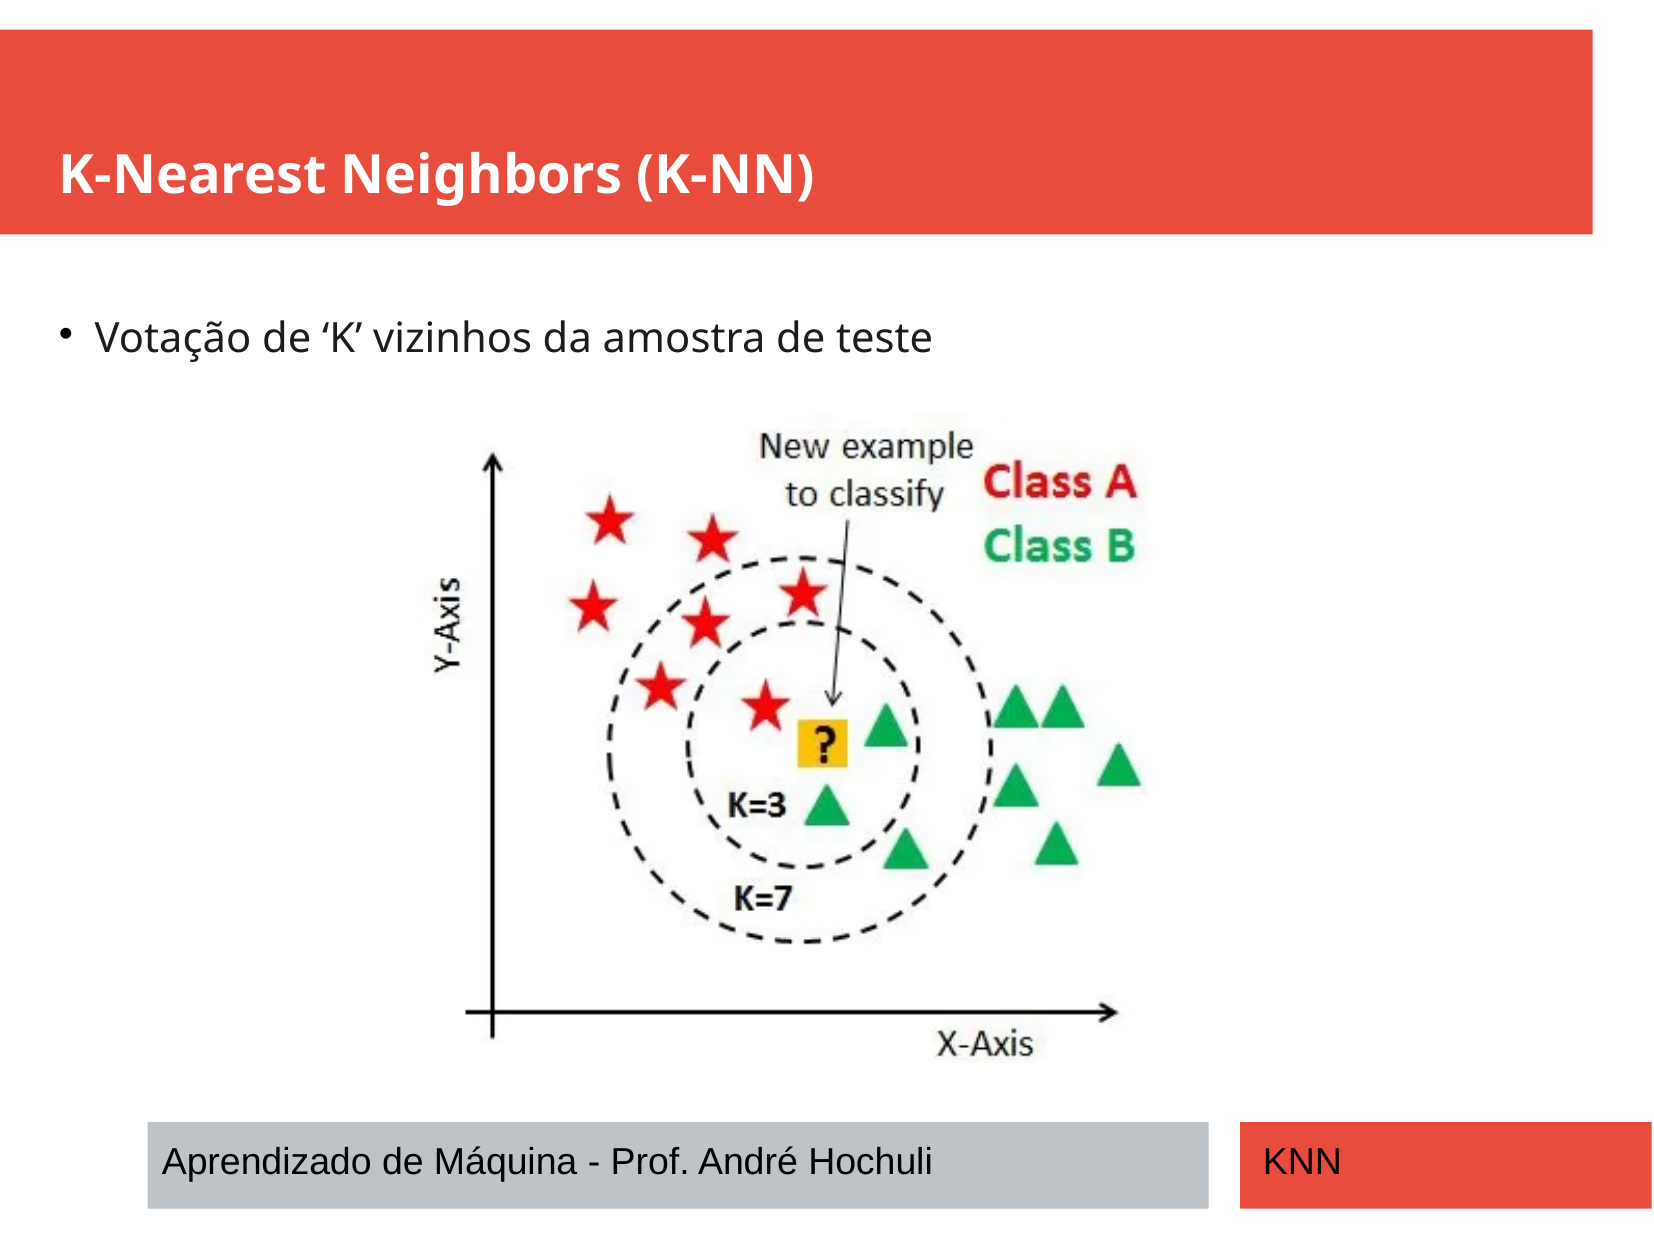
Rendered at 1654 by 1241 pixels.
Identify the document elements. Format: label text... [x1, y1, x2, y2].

text_box KNN [1248, 1129, 1622, 1188]
text_box Aprendizado de Máquina - Prof. André Hochuli [147, 1129, 1203, 1188]
text_box Votação de ‘K’ vizinhos da amostra de teste [59, 237, 1564, 1004]
picture [413, 413, 1182, 1064]
text_box K-Nearest Neighbors (K-NN) [59, 59, 1593, 205]
